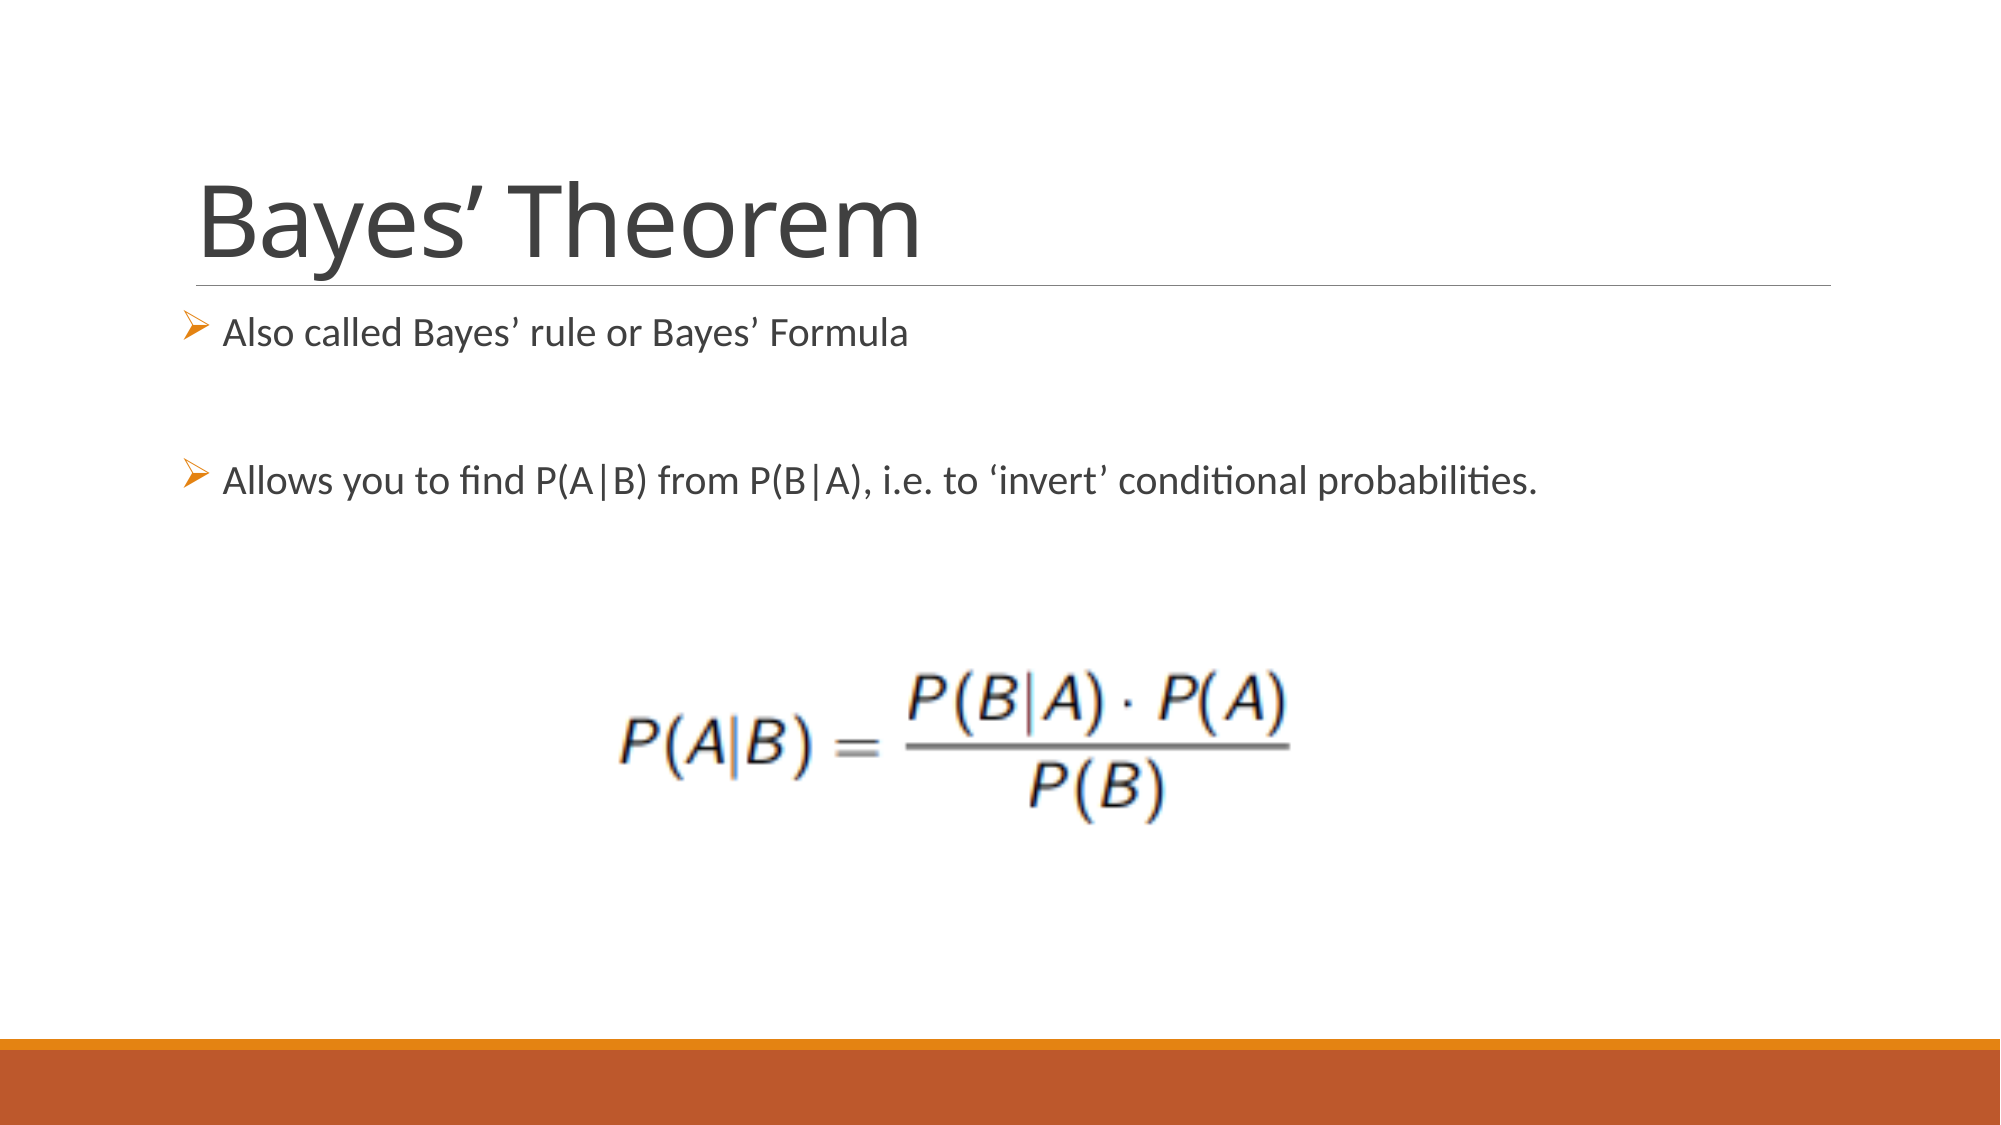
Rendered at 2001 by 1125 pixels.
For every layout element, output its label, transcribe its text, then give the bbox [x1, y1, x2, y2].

list Also called Bayes’ rule or Bayes’ Formula Allows you to find P(A|B) from P(B|A), i.e. to ‘invert’ conditional probabilities. [180, 302, 1830, 963]
title Bayes’ Theorem [180, 47, 1830, 285]
picture [568, 634, 1348, 847]
